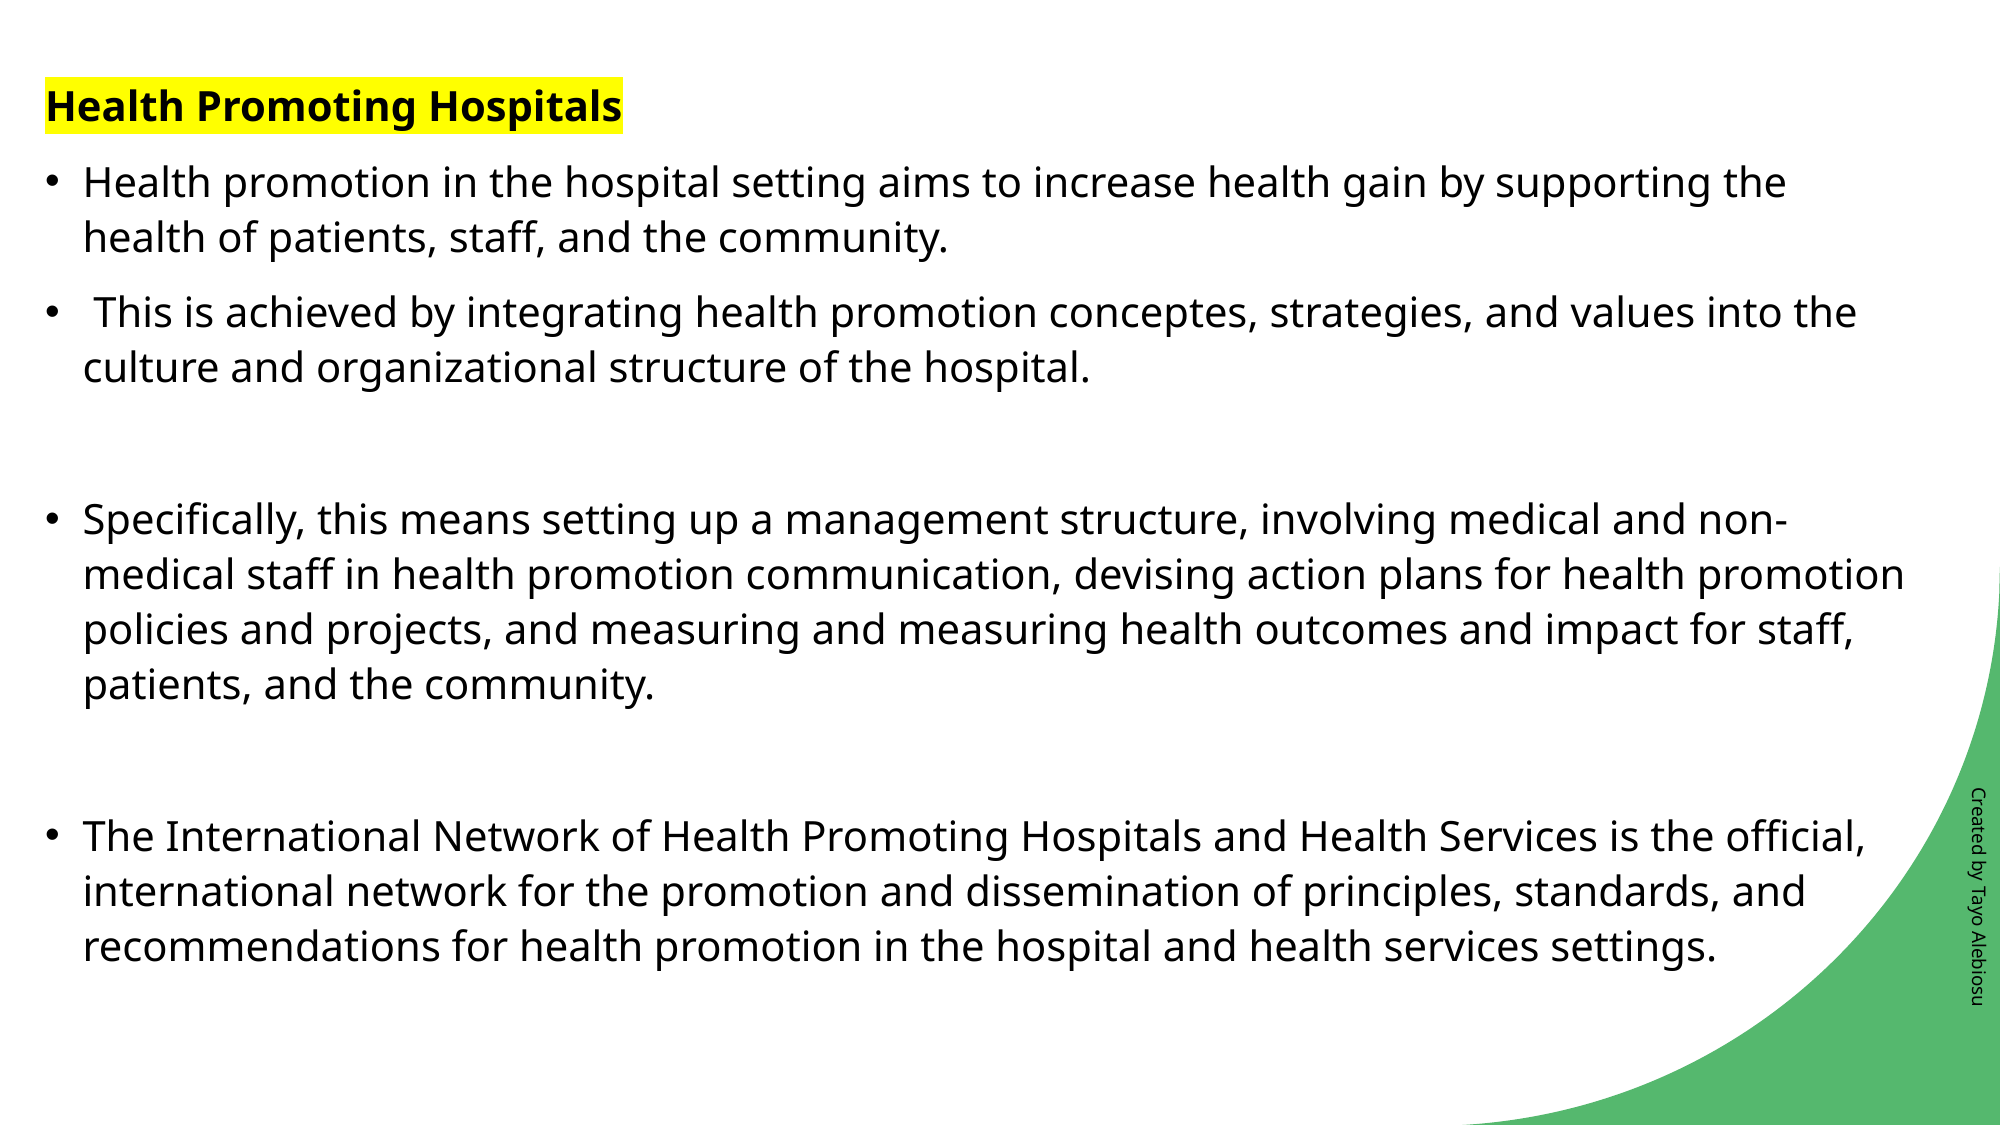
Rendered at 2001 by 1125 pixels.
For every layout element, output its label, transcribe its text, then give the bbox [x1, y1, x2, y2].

footer Created by Tayo Alebiosu [1959, 772, 2000, 1125]
list Health Promoting Hospitals Health promotion in the hospital setting aims to increase health gain by supporting the health of patients, staff, and the community. This is achieved by integrating health promotion conceptes, strategies, and values into the culture and organizational structure of the hospital. Specifically, this means setting up a management structure, involving medical and non-medical staff in health promotion communication, devising action plans for health promotion policies and projects, and measuring and measuring health outcomes and impact for staff, patients, and the community. The International Network of Health Promoting Hospitals and Health Services is the official, international network for the promotion and dissemination of principles, standards, and recommendations for health promotion in the hospital and health services settings. [30, 67, 1927, 1125]
